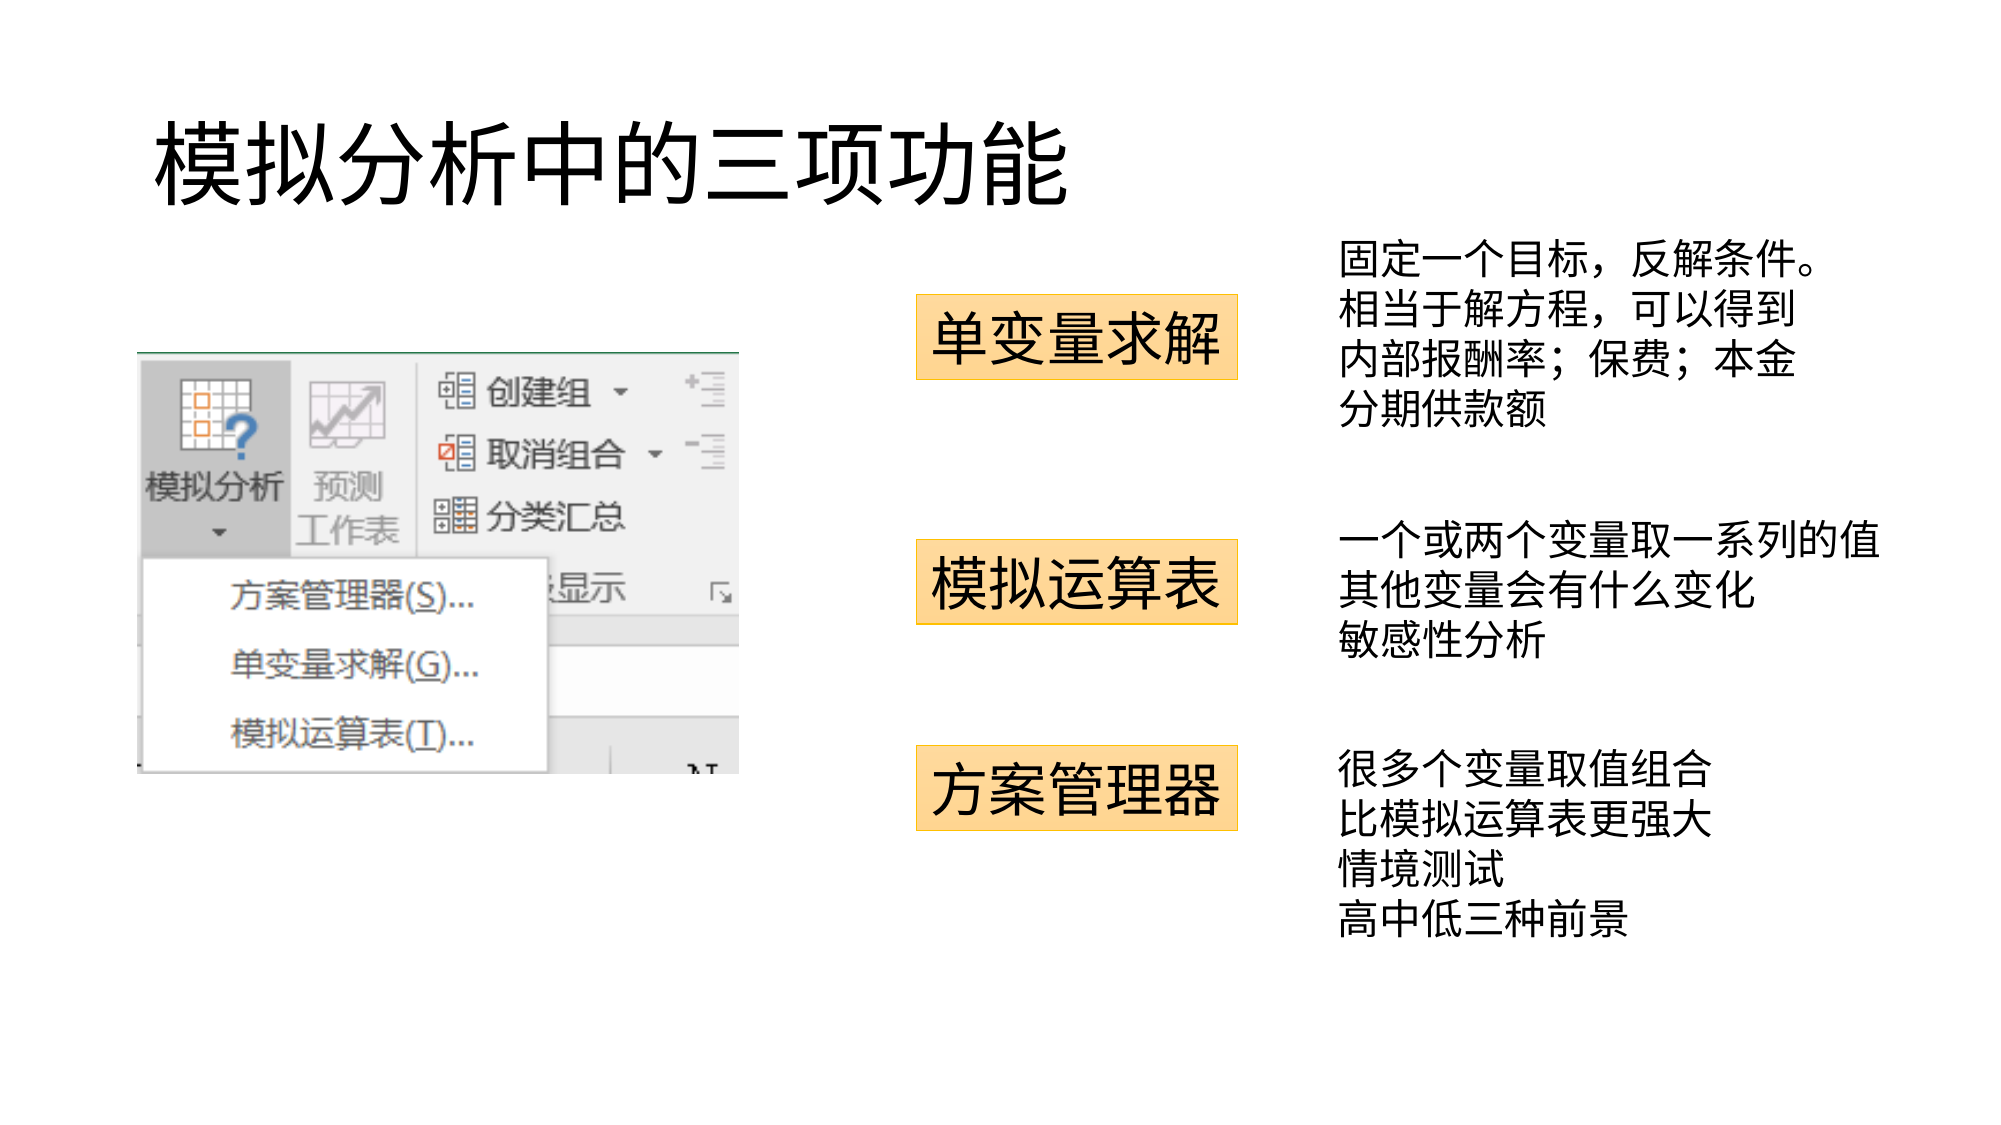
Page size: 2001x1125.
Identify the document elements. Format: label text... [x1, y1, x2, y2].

title 模拟分析中的三项功能 [137, 59, 1863, 278]
text_box 方案管理器 [916, 745, 1238, 831]
text_box 单变量求解 [916, 294, 1238, 380]
text_box 一个或两个变量取一系列的值 其他变量会有什么变化 敏感性分析 [1323, 506, 1897, 672]
text_box 很多个变量取值组合 比模拟运算表更强大 情境测试 高中低三种前景 [1323, 735, 1729, 951]
text_box 固定一个目标，反解条件。 相当于解方程，可以得到 内部报酬率；保费；本金 分期供款额 [1323, 225, 1855, 441]
picture [137, 352, 739, 774]
text_box 模拟运算表 [916, 539, 1238, 625]
